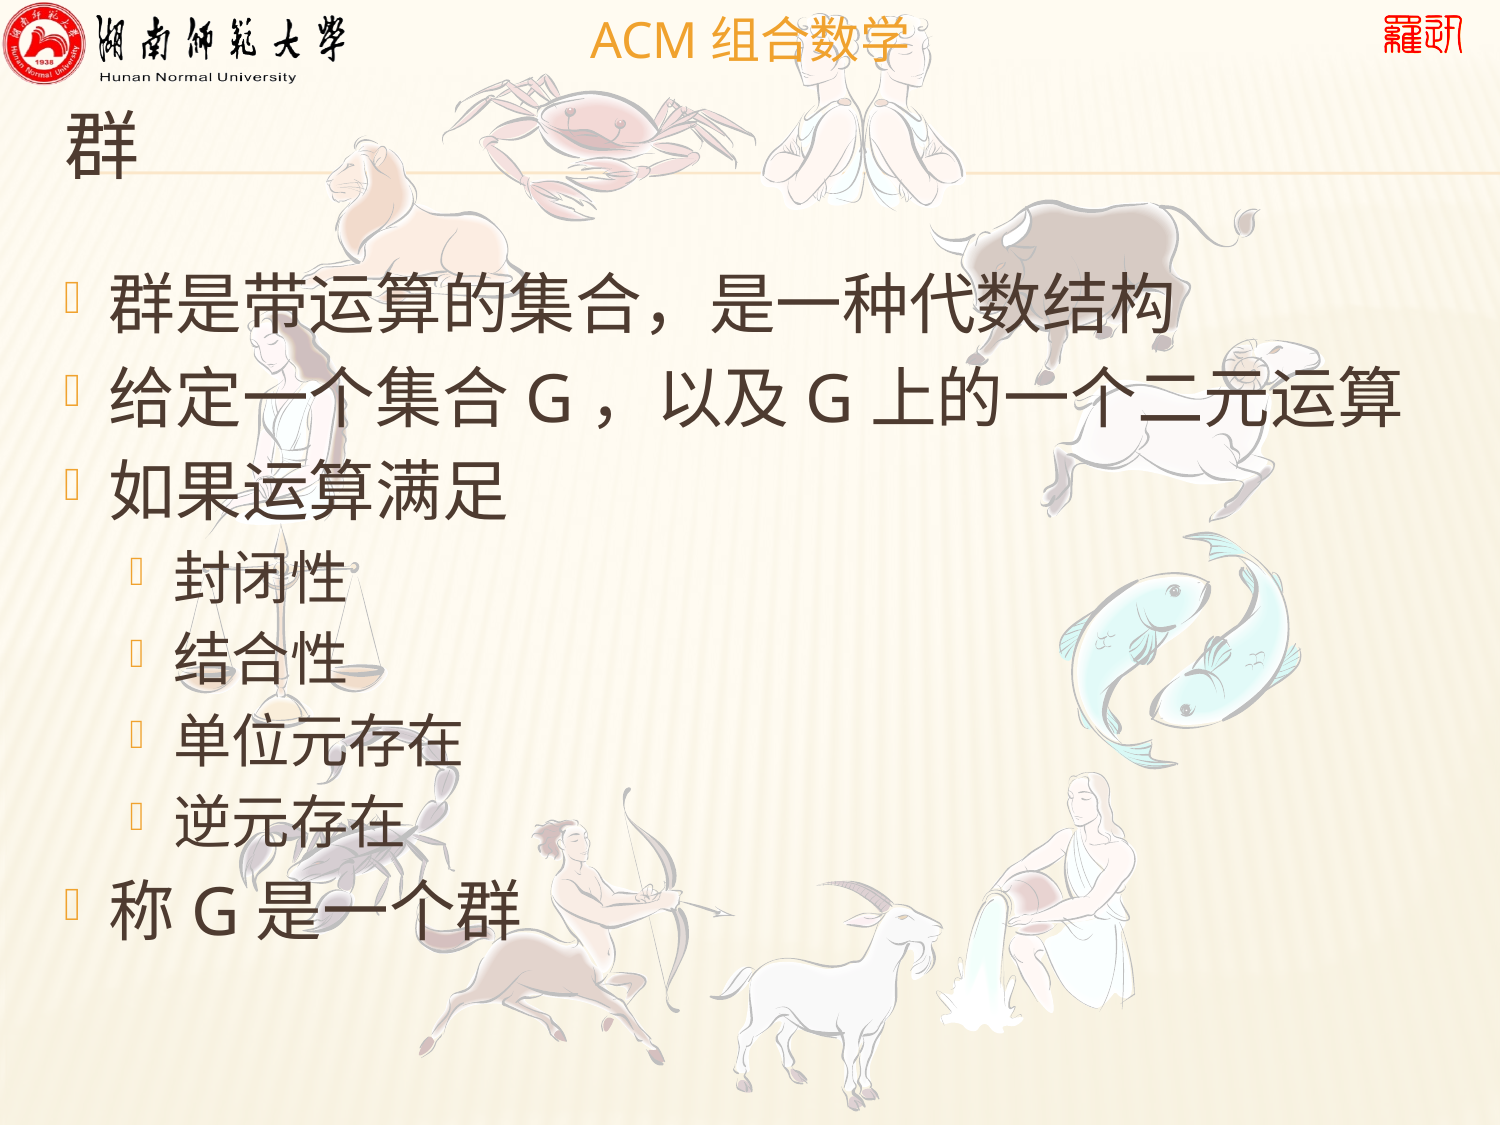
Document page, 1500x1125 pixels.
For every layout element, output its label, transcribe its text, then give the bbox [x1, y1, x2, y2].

picture [1343, 0, 1500, 69]
list 群是带运算的集合，是一种代数结构 给定一个集合G，以及G上的一个二元运算 如果运算满足 封闭性 结合性 单位元存在 逆元存在 称G是一个群 [50, 254, 1475, 998]
picture [0, 0, 348, 86]
title 群 [50, 75, 1475, 213]
